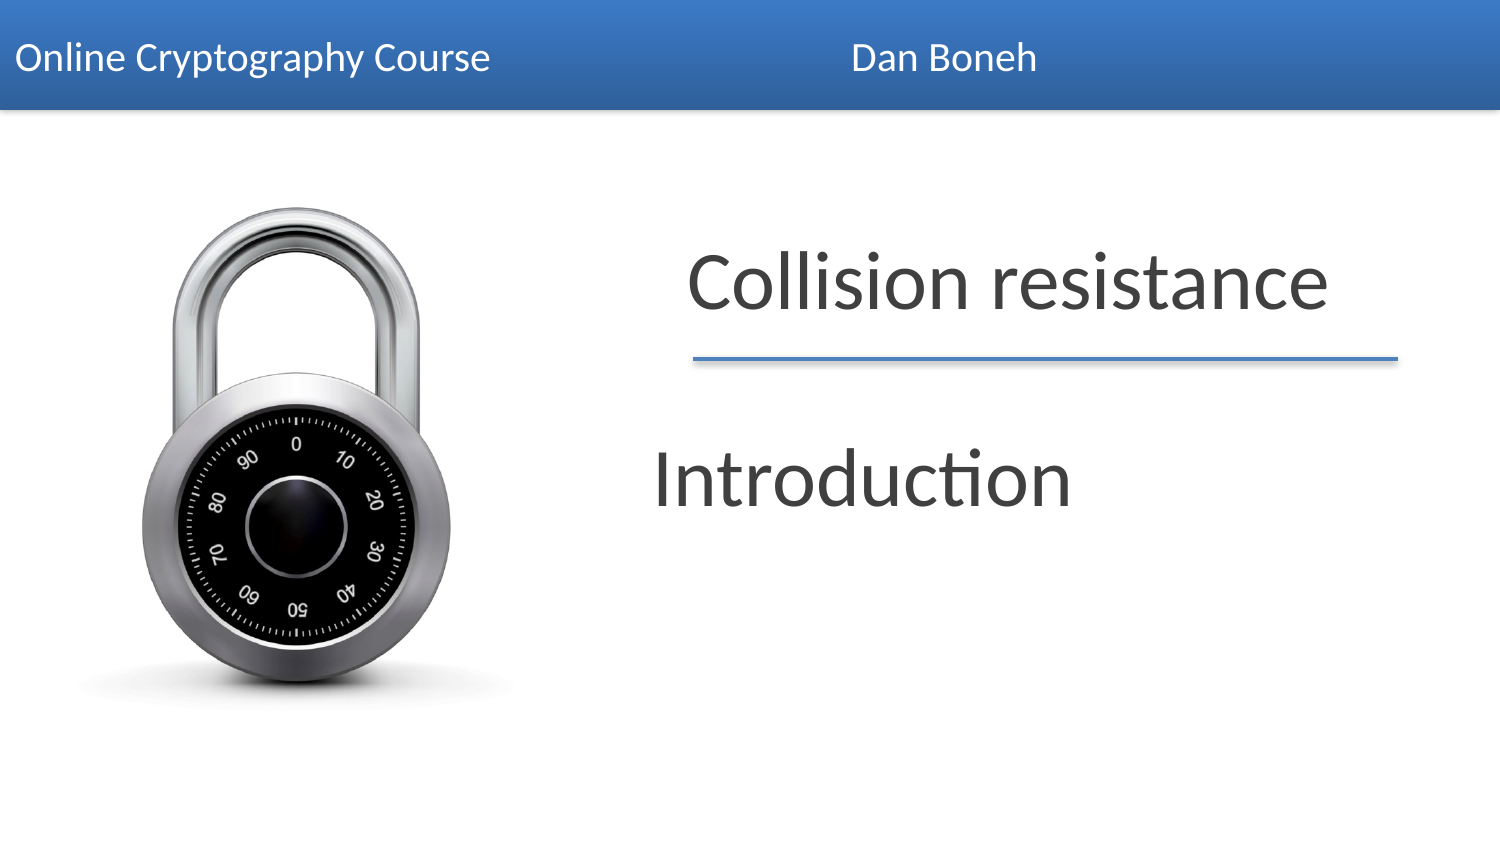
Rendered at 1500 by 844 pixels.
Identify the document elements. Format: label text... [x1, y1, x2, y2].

picture [37, 146, 555, 744]
title Introduction [637, 415, 1463, 729]
text_box Online Cryptography Course Dan Boneh [0, 0, 1500, 110]
text_box Collision resistance [672, 159, 1485, 394]
